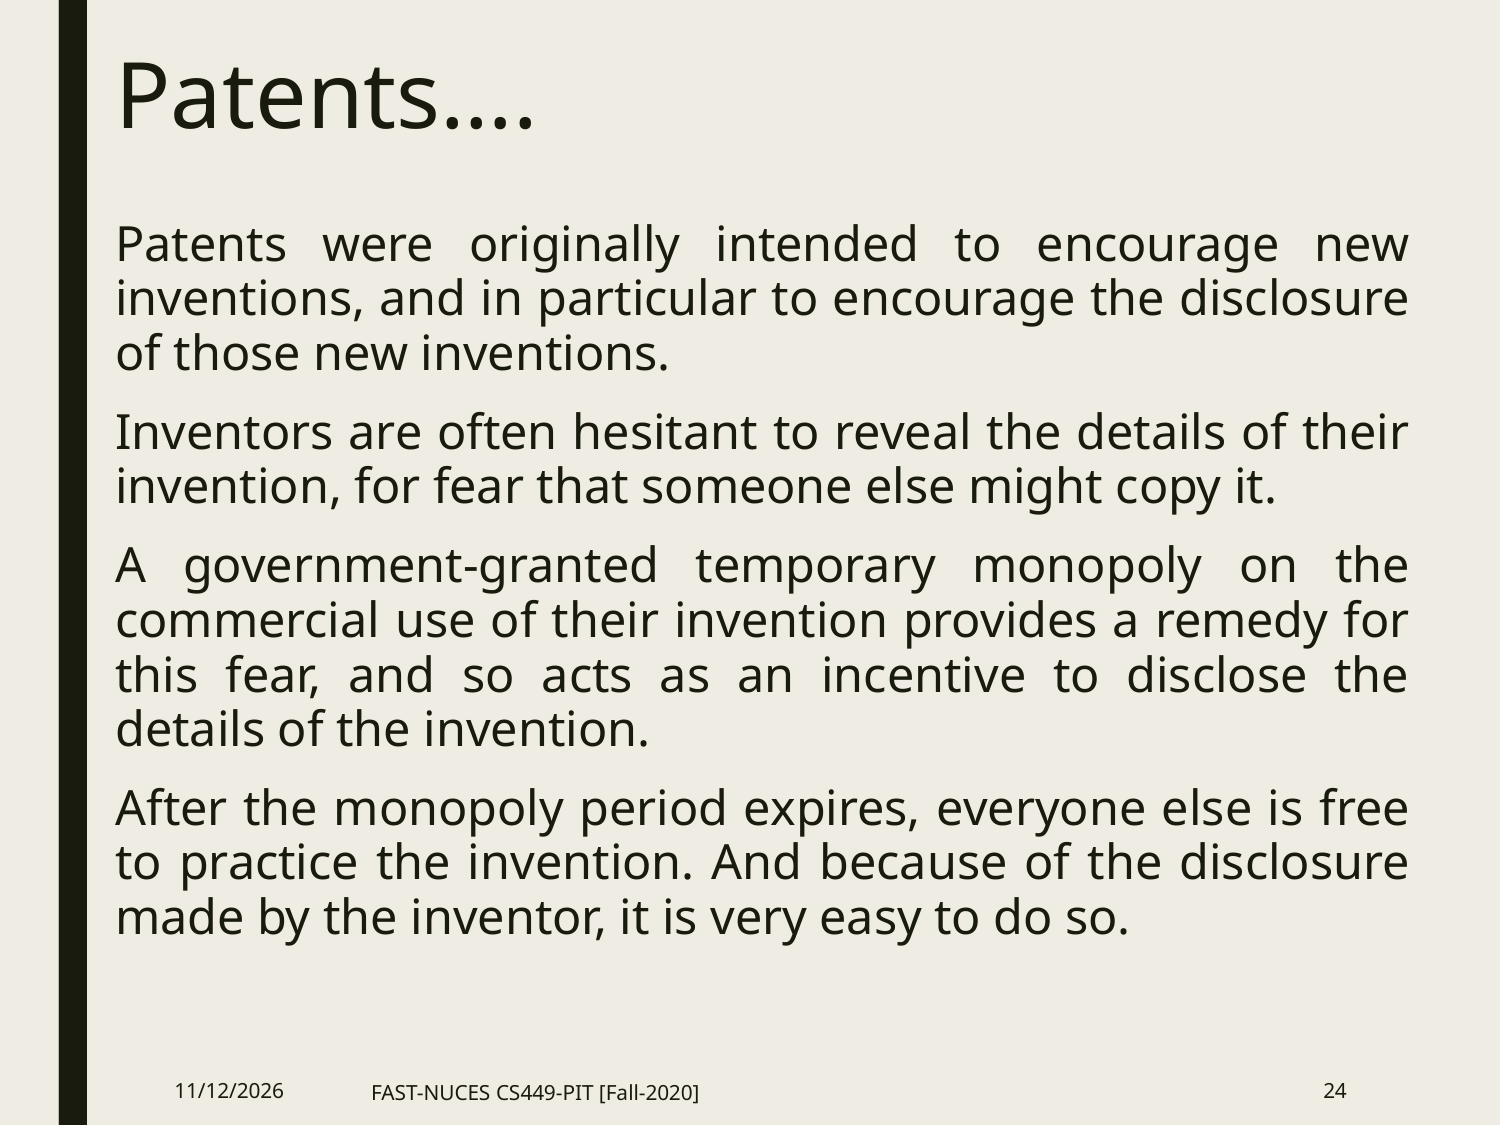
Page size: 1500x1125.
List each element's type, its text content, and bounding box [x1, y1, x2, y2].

list Patents were originally intended to encourage new inventions, and in particular to encourage the disclosure of those new inventions. Inventors are often hesitant to reveal the details of their invention, for fear that someone else might copy it. A government-granted temporary monopoly on the commercial use of their invention provides a remedy for this fear, and so acts as an incentive to disclose the details of the invention. After the monopoly period expires, everyone else is free to practice the invention. And because of the disclosure made by the inventor, it is very easy to do so. [100, 210, 1425, 1045]
title Patents…. [100, 43, 1451, 144]
footer FAST-NUCES CS449-PIT [Fall-2020] [355, 1058, 1129, 1125]
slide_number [159, 1058, 320, 1125]
slide_number 24 [1165, 1058, 1362, 1125]
